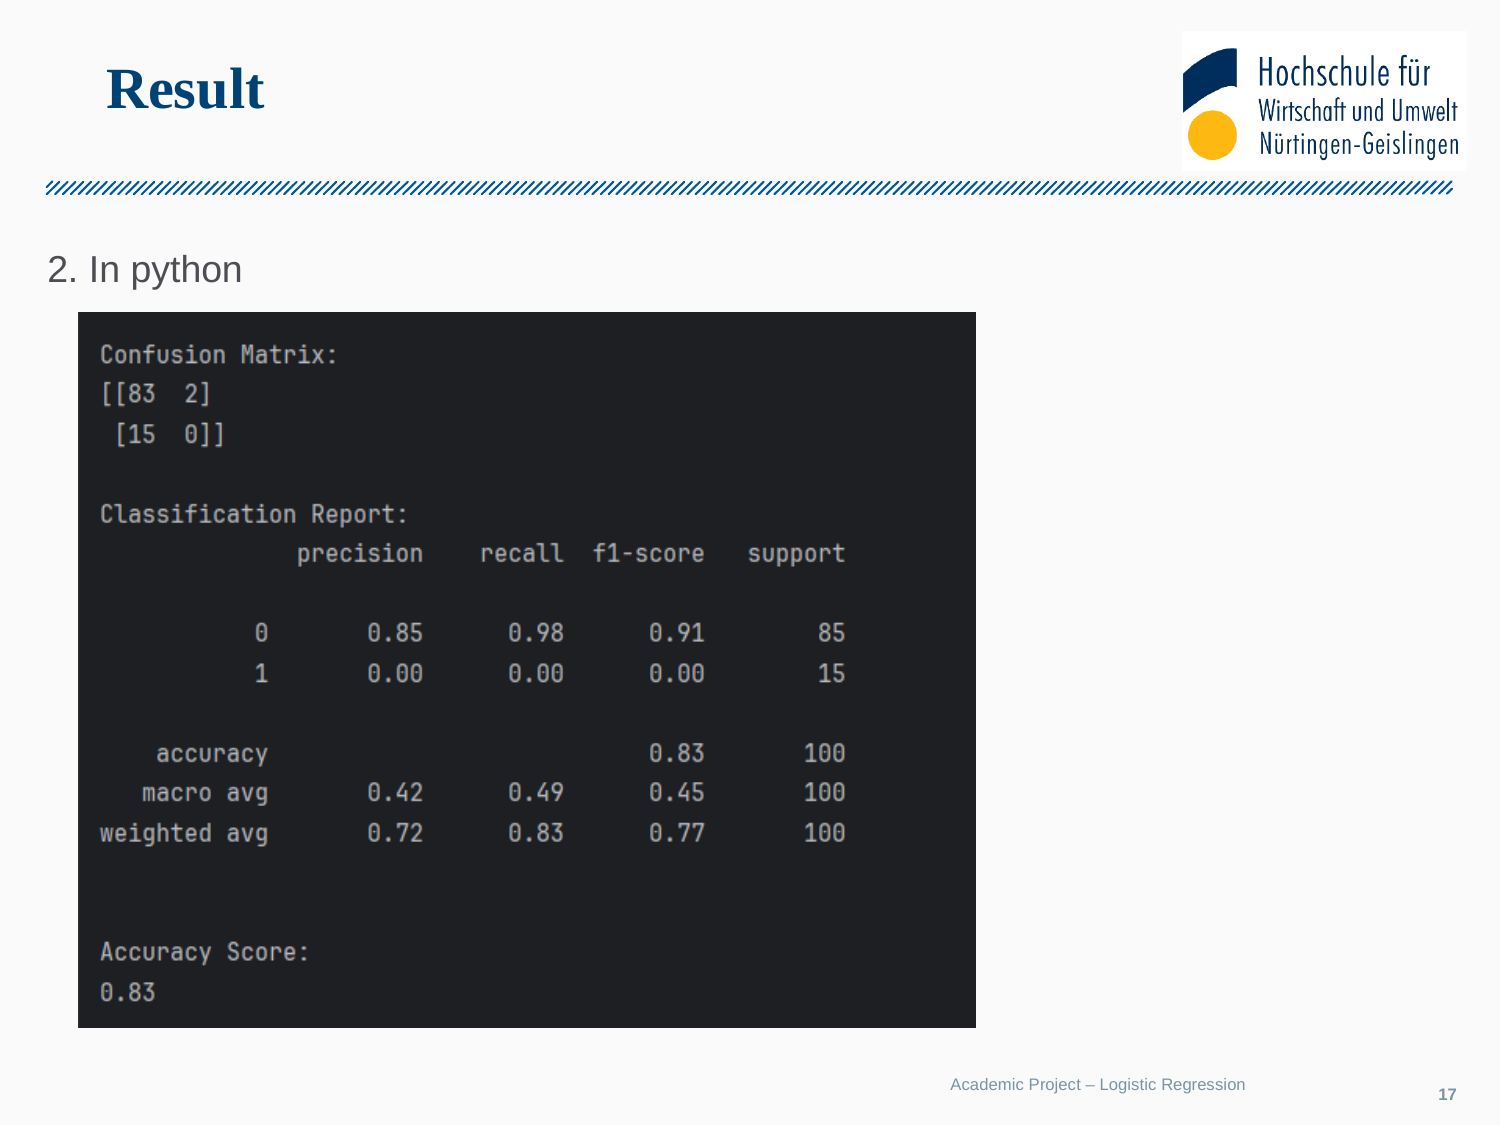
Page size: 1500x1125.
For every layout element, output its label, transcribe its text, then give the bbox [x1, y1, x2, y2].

list 2. In python [47, 236, 1453, 1031]
picture [78, 312, 976, 1029]
slide_number 17 [1384, 1071, 1457, 1117]
picture [1181, 31, 1468, 171]
footer Academic Project – Logistic Regression [703, 1071, 1247, 1117]
title Result [106, 50, 1229, 169]
